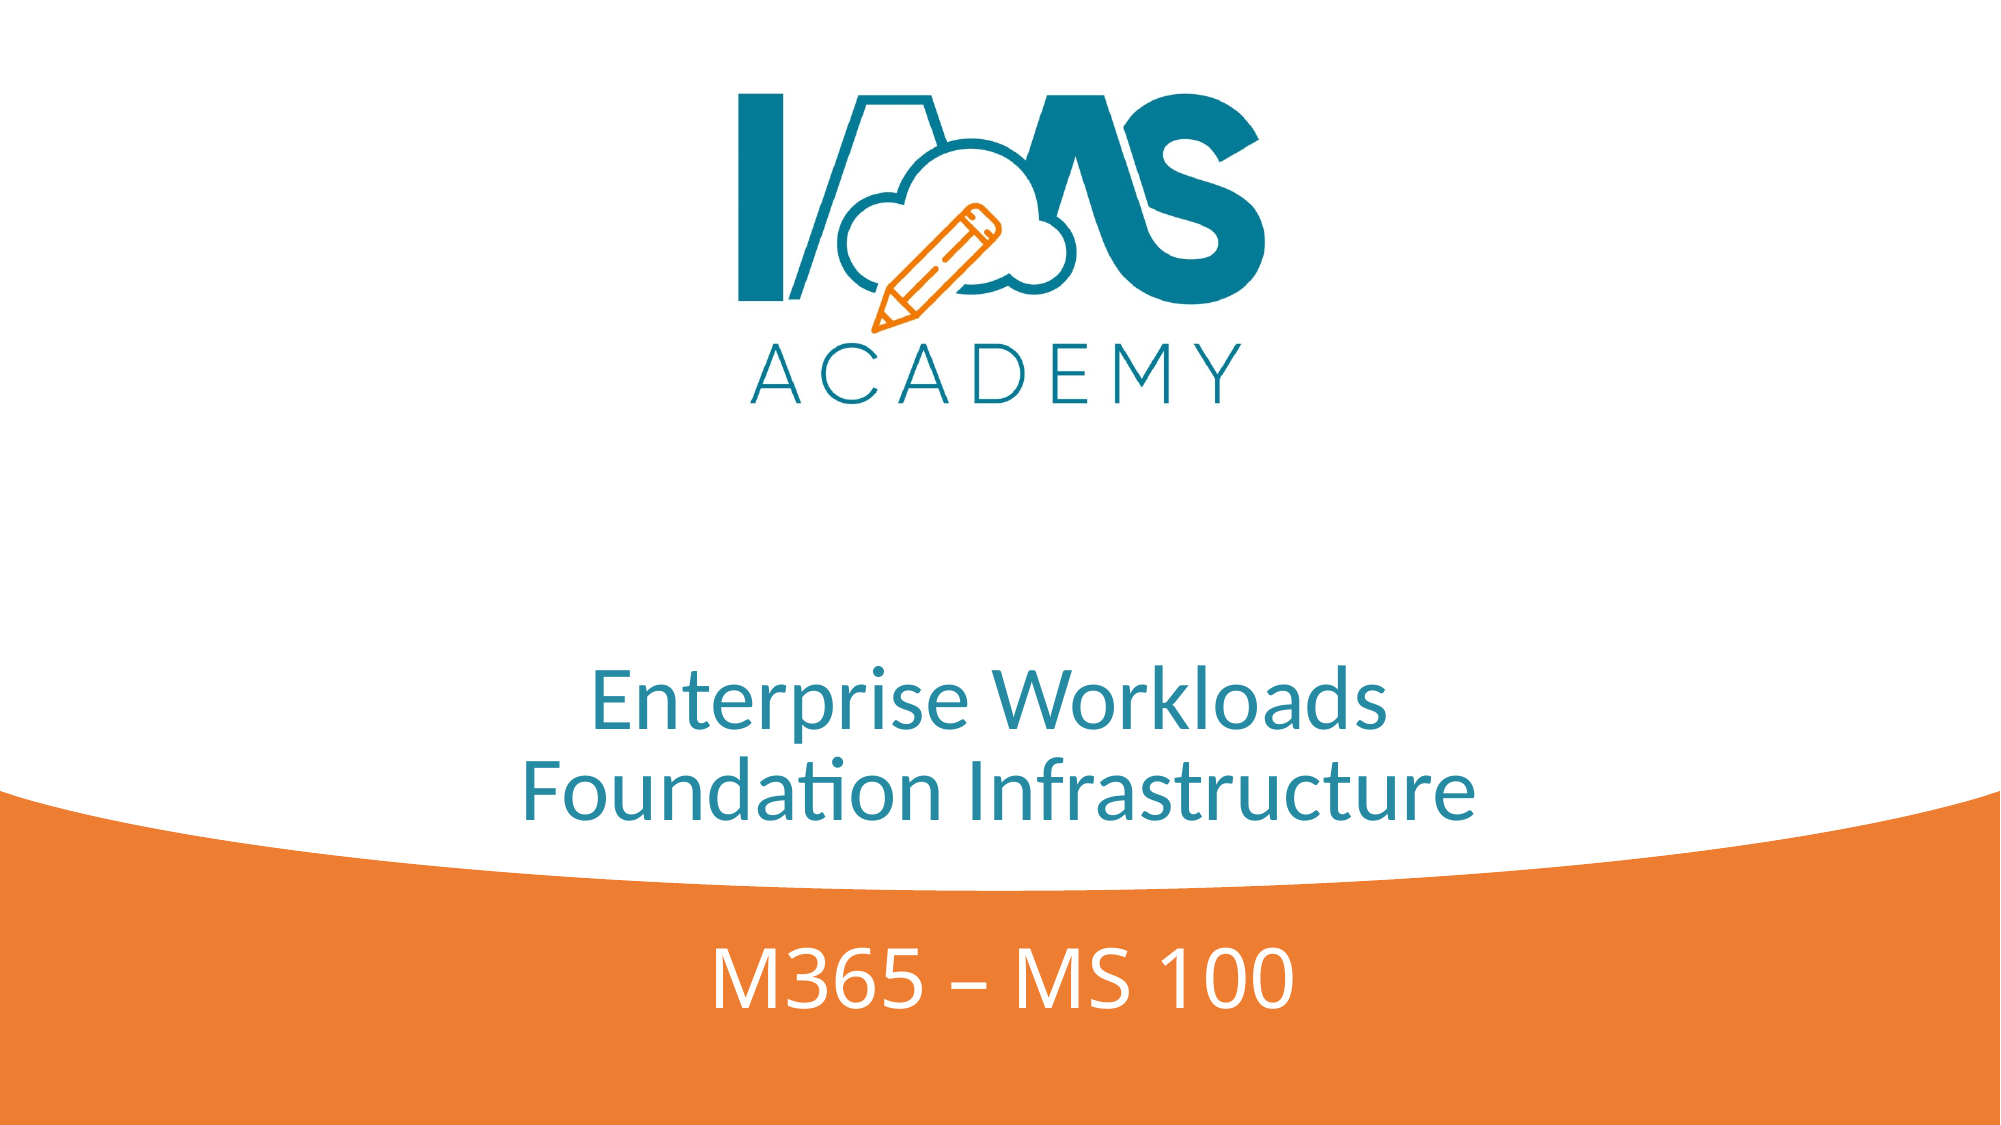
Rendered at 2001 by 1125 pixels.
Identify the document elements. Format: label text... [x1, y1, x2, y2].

title Enterprise Workloads Foundation Infrastructure [249, 346, 1750, 852]
subtitle M365 – MS 100 [194, 919, 1813, 1044]
picture [714, 0, 1287, 346]
